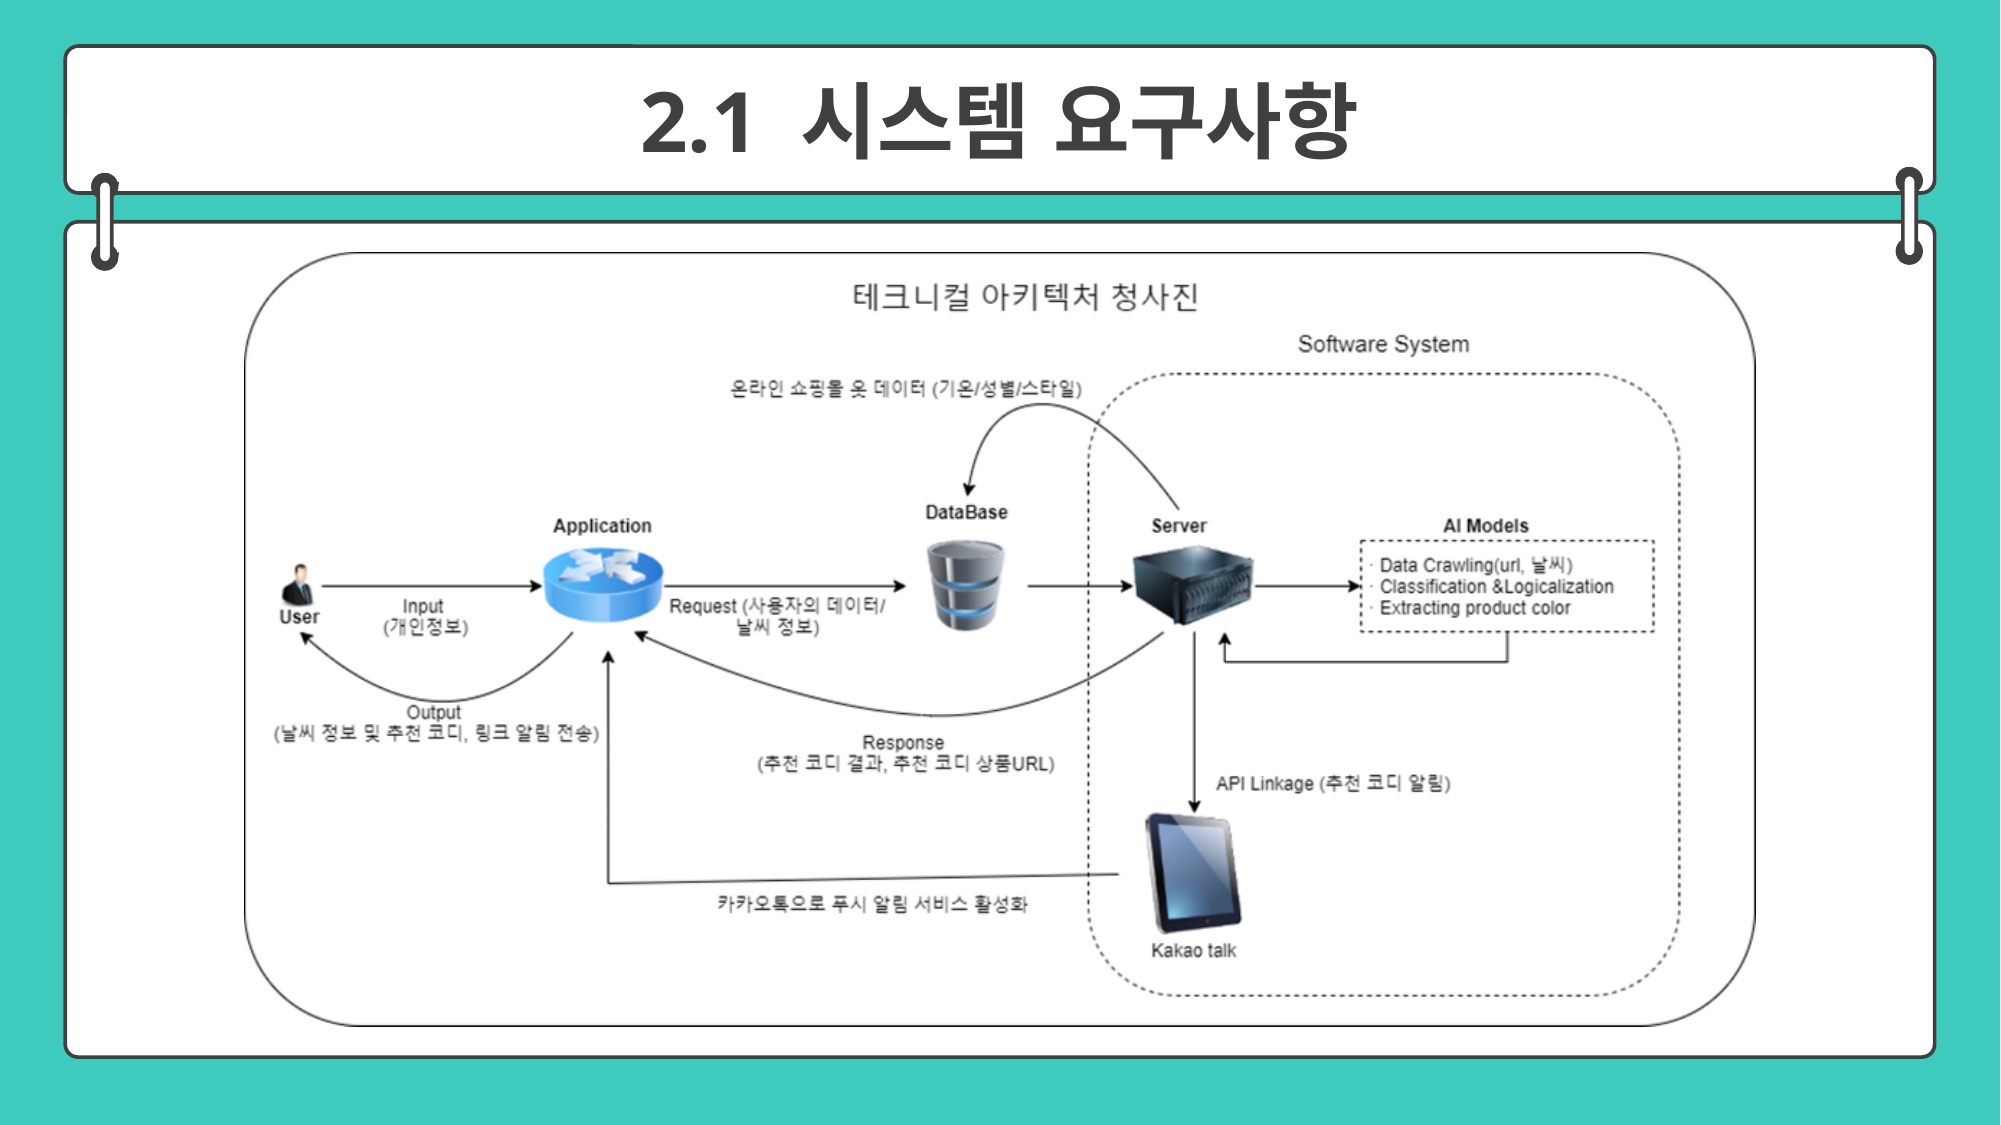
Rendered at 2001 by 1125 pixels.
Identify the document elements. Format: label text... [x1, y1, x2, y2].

text_box [64, 220, 1936, 1059]
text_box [1897, 168, 1922, 263]
picture [244, 252, 1756, 1027]
text_box [0, 0, 2000, 75]
text_box 2.1 시스템 요구사항 [64, 75, 1936, 194]
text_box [92, 174, 117, 269]
